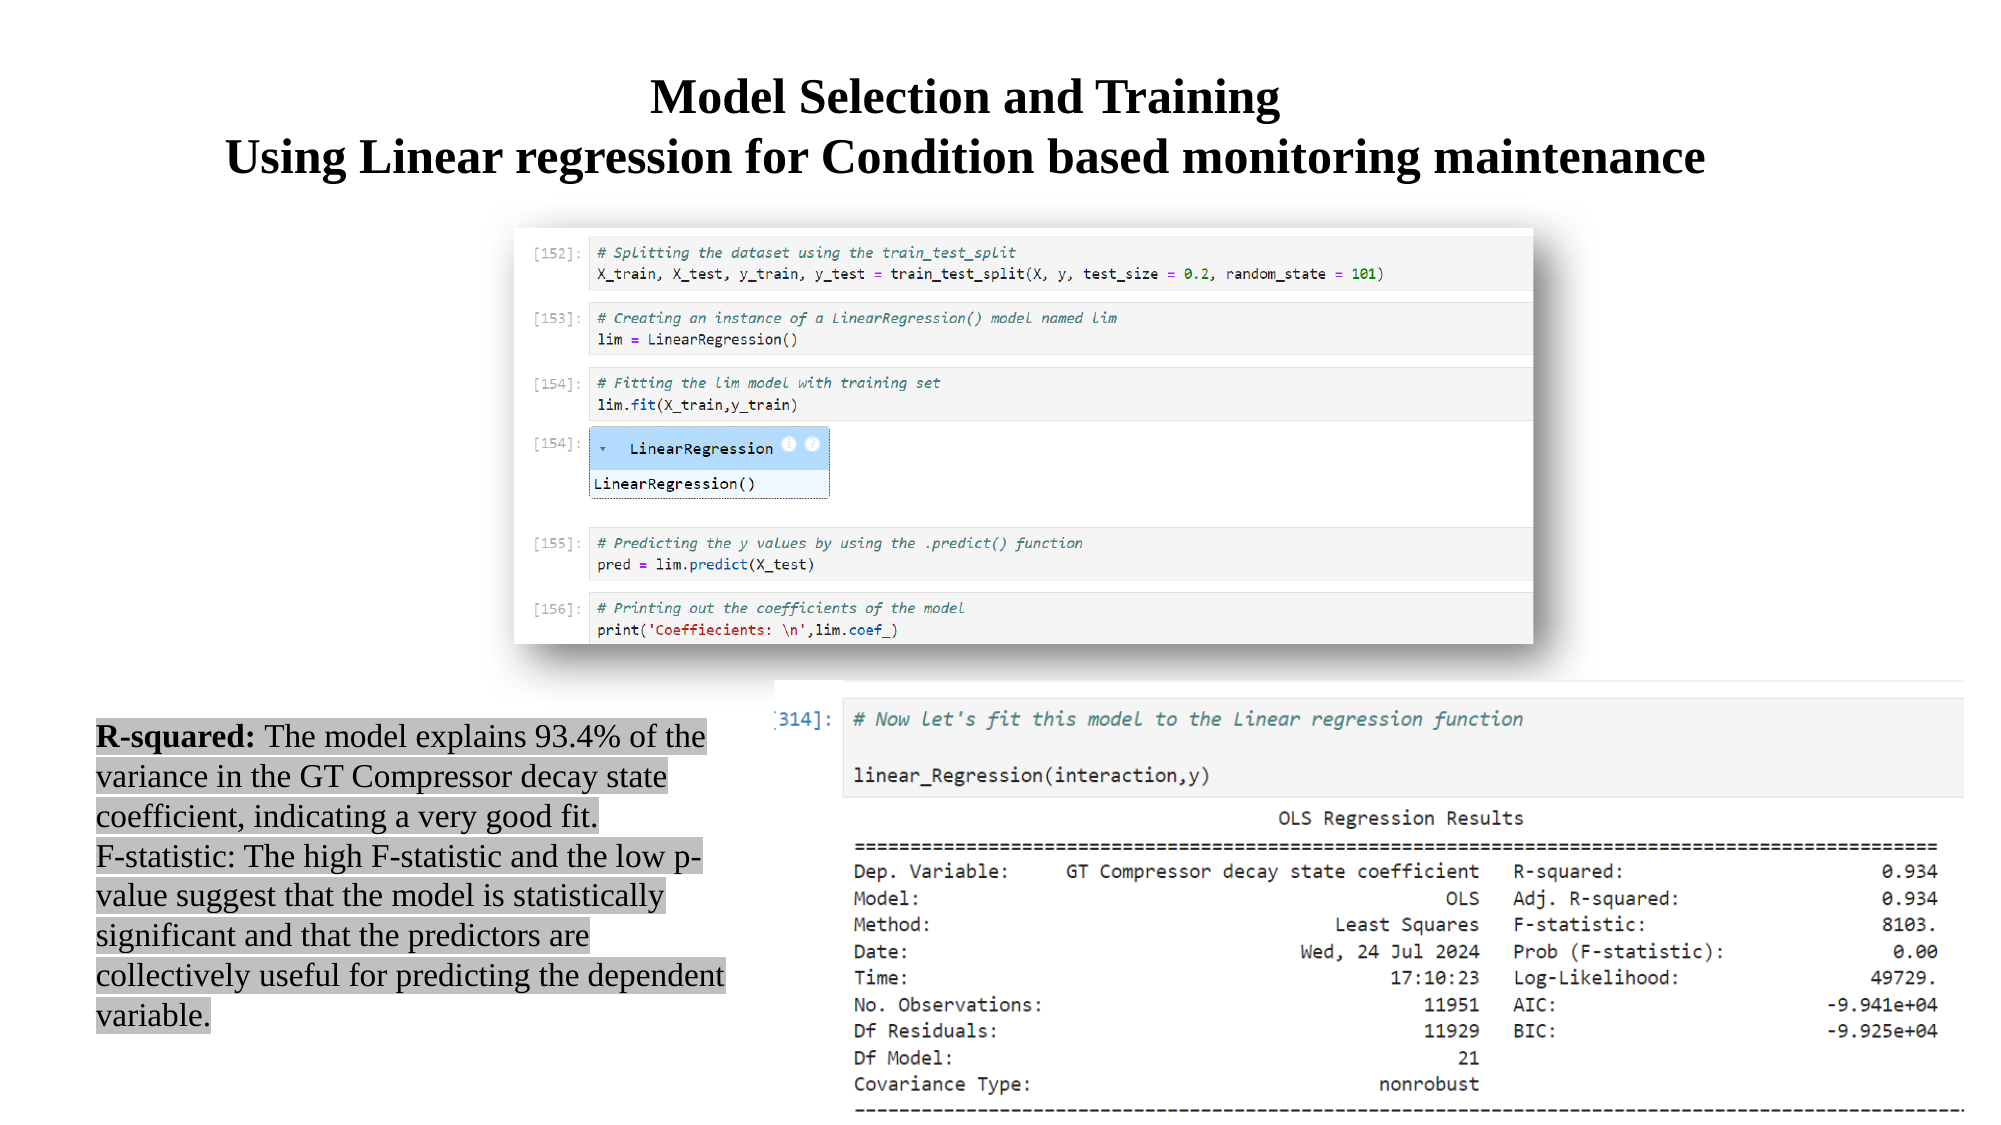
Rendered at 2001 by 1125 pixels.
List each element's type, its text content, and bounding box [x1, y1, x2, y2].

picture [774, 680, 1965, 1112]
picture [513, 228, 1534, 644]
text_box R-squared: The model explains 93.4% of the variance in the GT Compressor decay state coefficient, indicating a very good fit. F-statistic: The high F-statistic and the low p-value suggest that the model is statistically significant and that the predictors are collectively useful for predicting the dependent variable. [81, 706, 754, 1041]
text_box Model Selection and Training Using Linear regression for Condition based monitoring maintenance [41, 56, 1890, 191]
